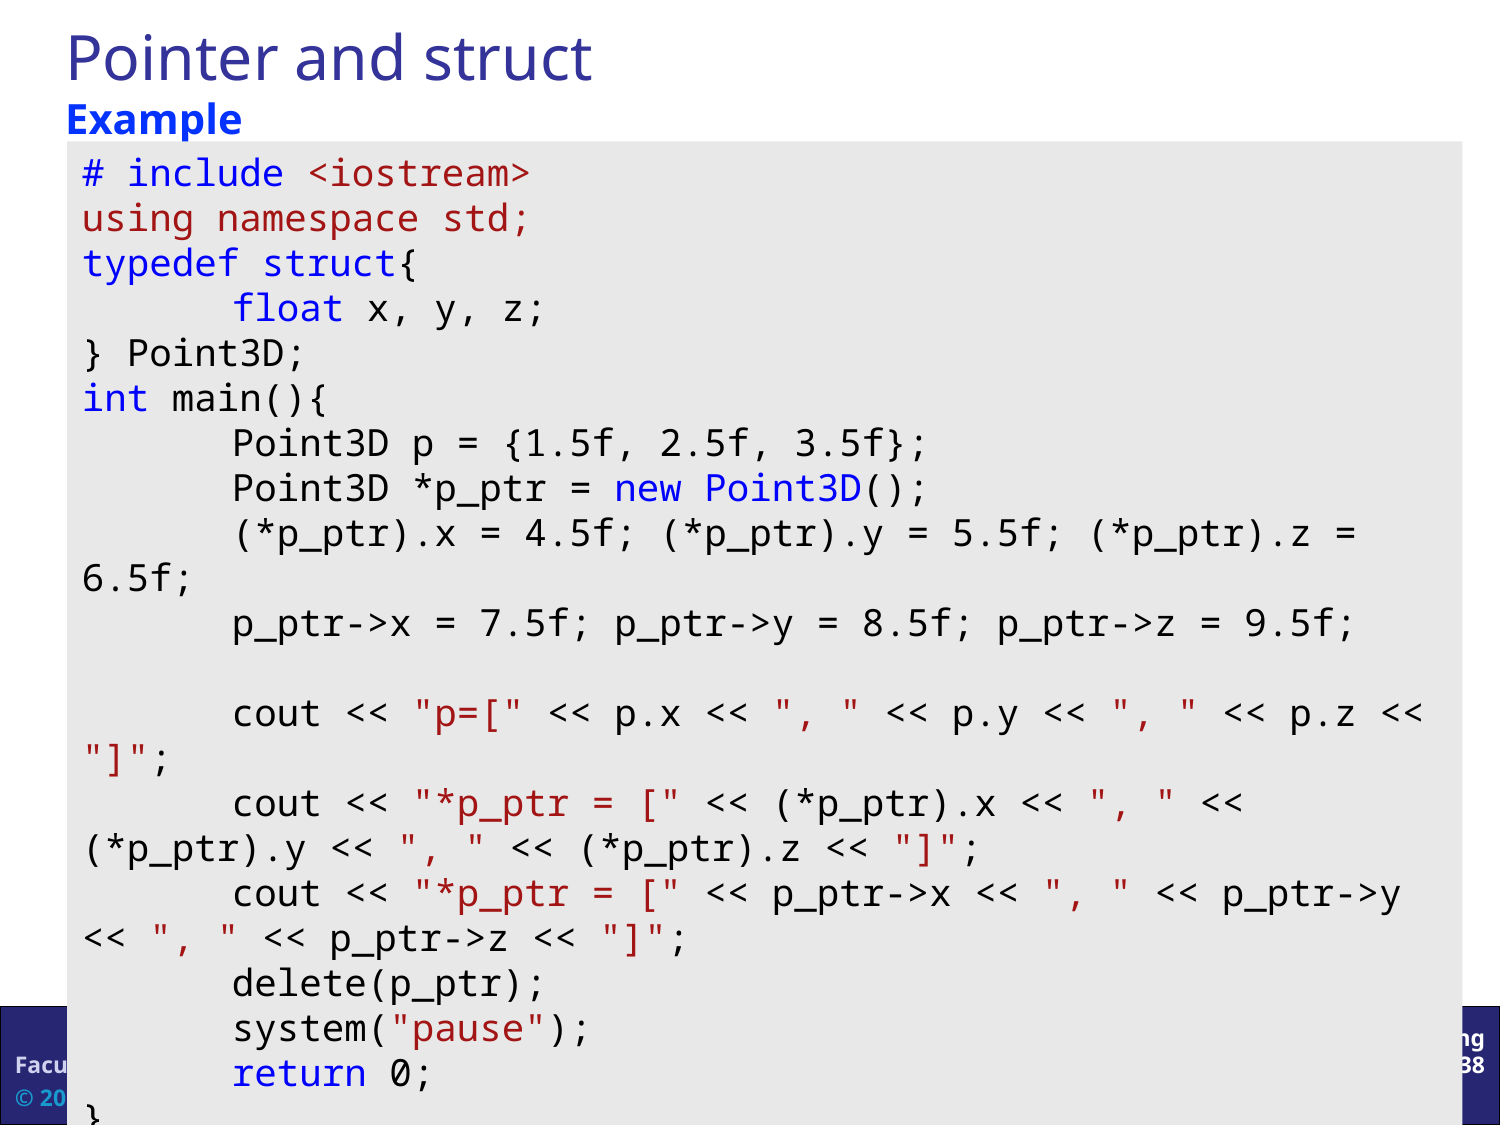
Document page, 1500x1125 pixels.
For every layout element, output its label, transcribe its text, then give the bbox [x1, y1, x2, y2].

text_box # include <iostream> using namespace std; typedef struct{ float x, y, z; } Point3D; int main(){ Point3D p = {1.5f, 2.5f, 3.5f}; Point3D *p_ptr = new Point3D(); (*p_ptr).x = 4.5f; (*p_ptr).y = 5.5f; (*p_ptr).z = 6.5f; p_ptr->x = 7.5f; p_ptr->y = 8.5f; p_ptr->z = 9.5f; cout << "p=[" << p.x << ", " << p.y << ", " << p.z << "]"; cout << "*p_ptr = [" << (*p_ptr).x << ", " << (*p_ptr).y << ", " << (*p_ptr).z << "]"; cout << "*p_ptr = [" << p_ptr->x << ", " << p_ptr->y << ", " << p_ptr->z << "]"; delete(p_ptr); system("pause"); return 0; } [67, 141, 1463, 1125]
title Pointer and struct Example [50, 12, 1463, 150]
